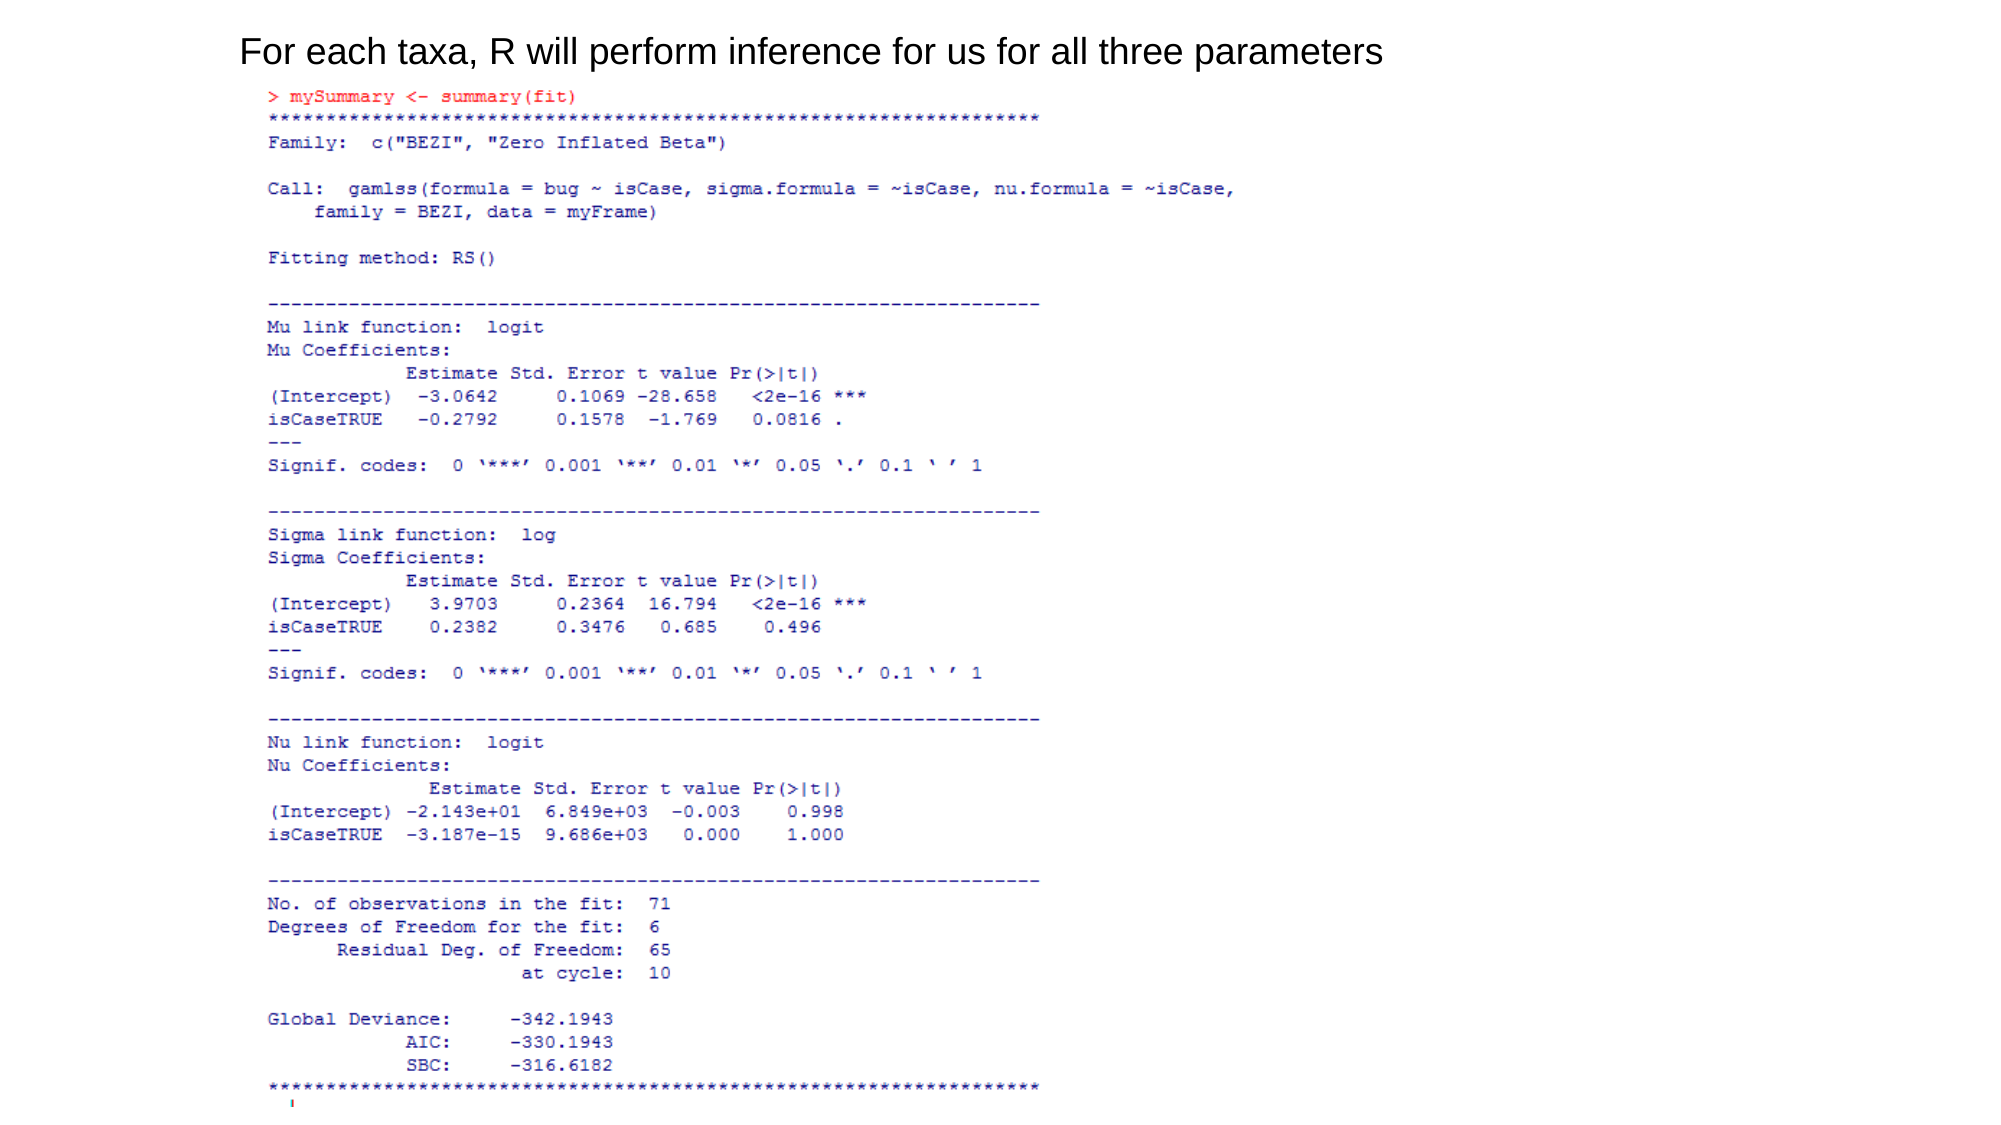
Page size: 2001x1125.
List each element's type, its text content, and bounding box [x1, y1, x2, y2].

picture [262, 79, 1541, 1107]
text_box For each taxa, R will perform inference for us for all three parameters [224, 19, 1399, 80]
